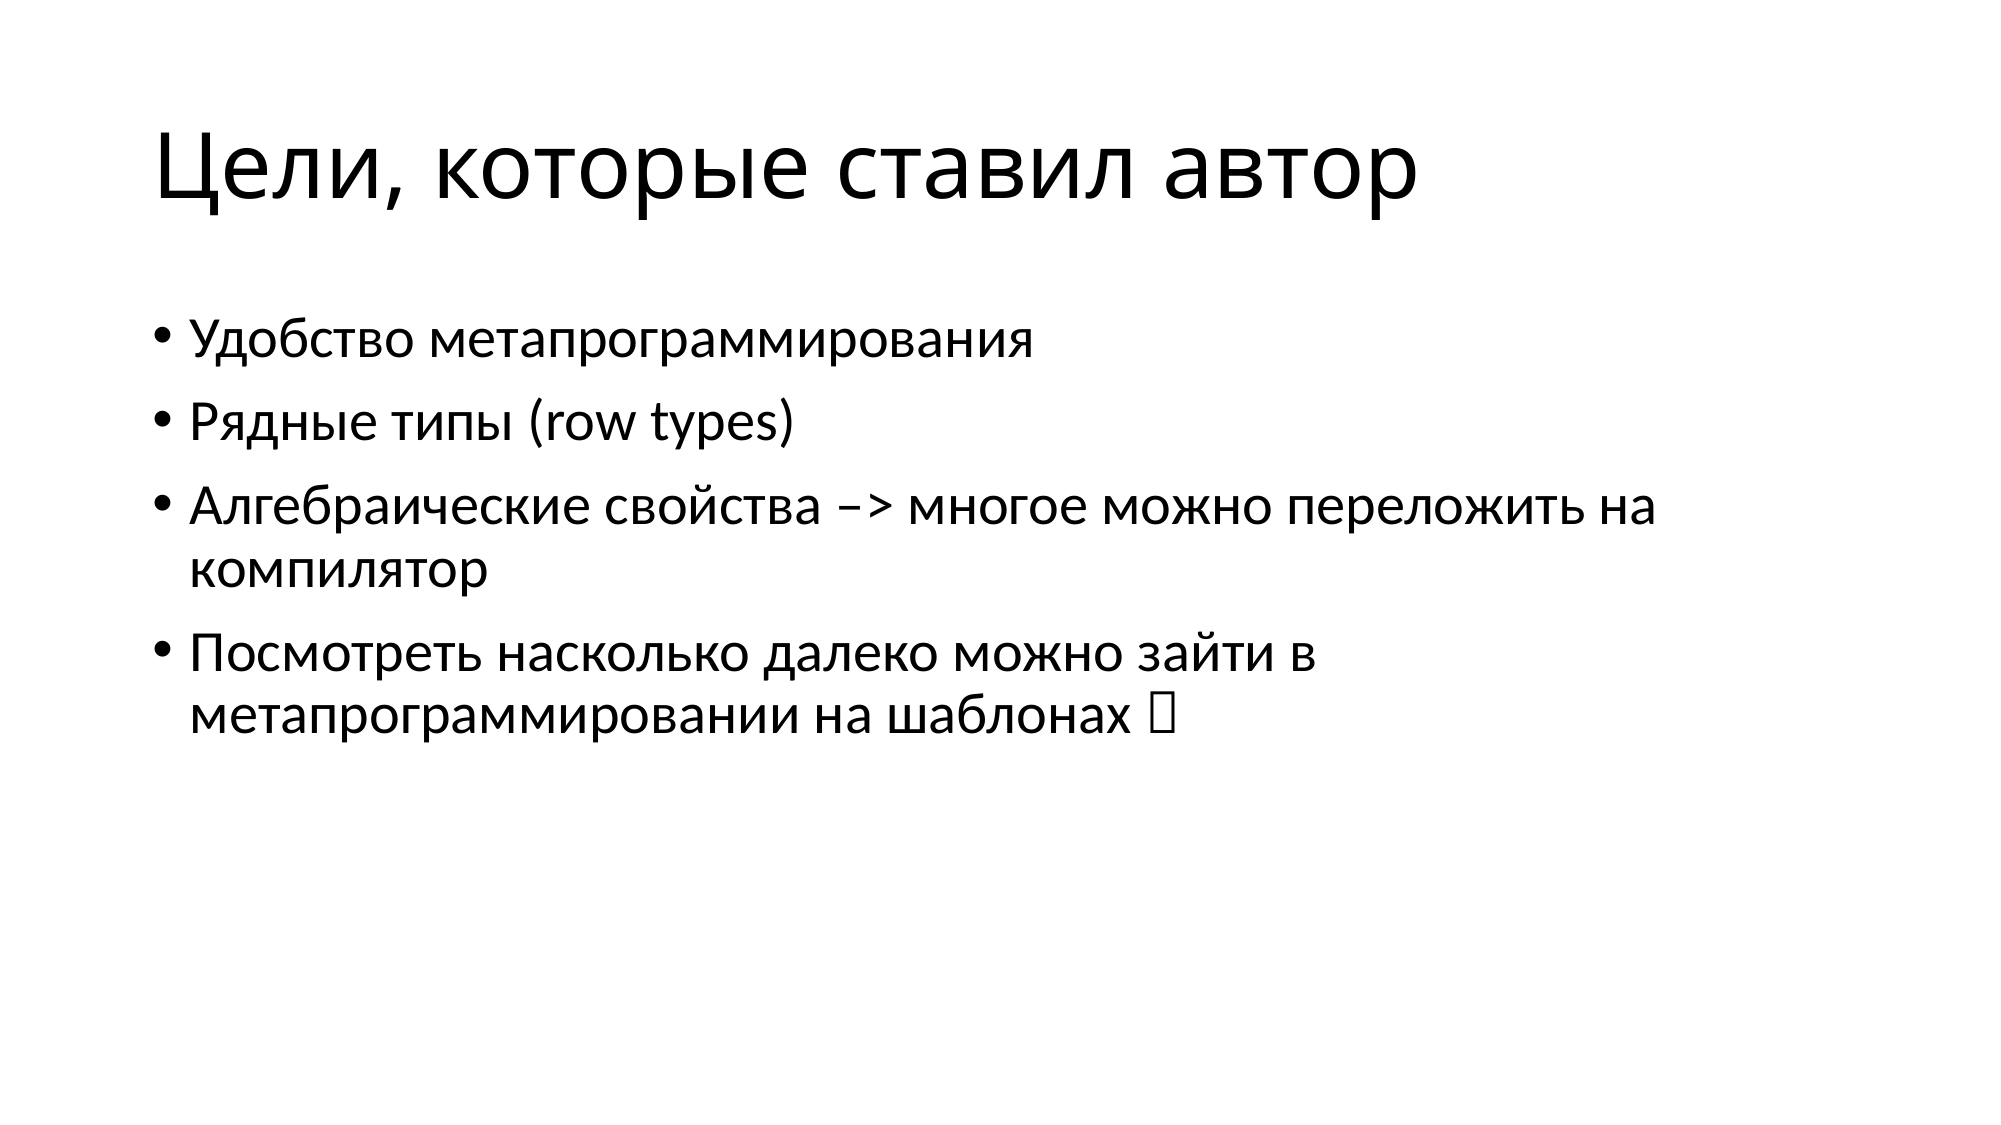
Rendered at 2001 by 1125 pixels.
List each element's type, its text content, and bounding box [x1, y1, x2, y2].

list Удобство метапрограммирования Рядные типы (row types) Алгебраические свойства –> многое можно переложить на компилятор Посмотреть насколько далеко можно зайти в метапрограммировании на шаблонах  [137, 299, 1863, 1014]
title Цели, которые ставил автор [137, 59, 1863, 278]
